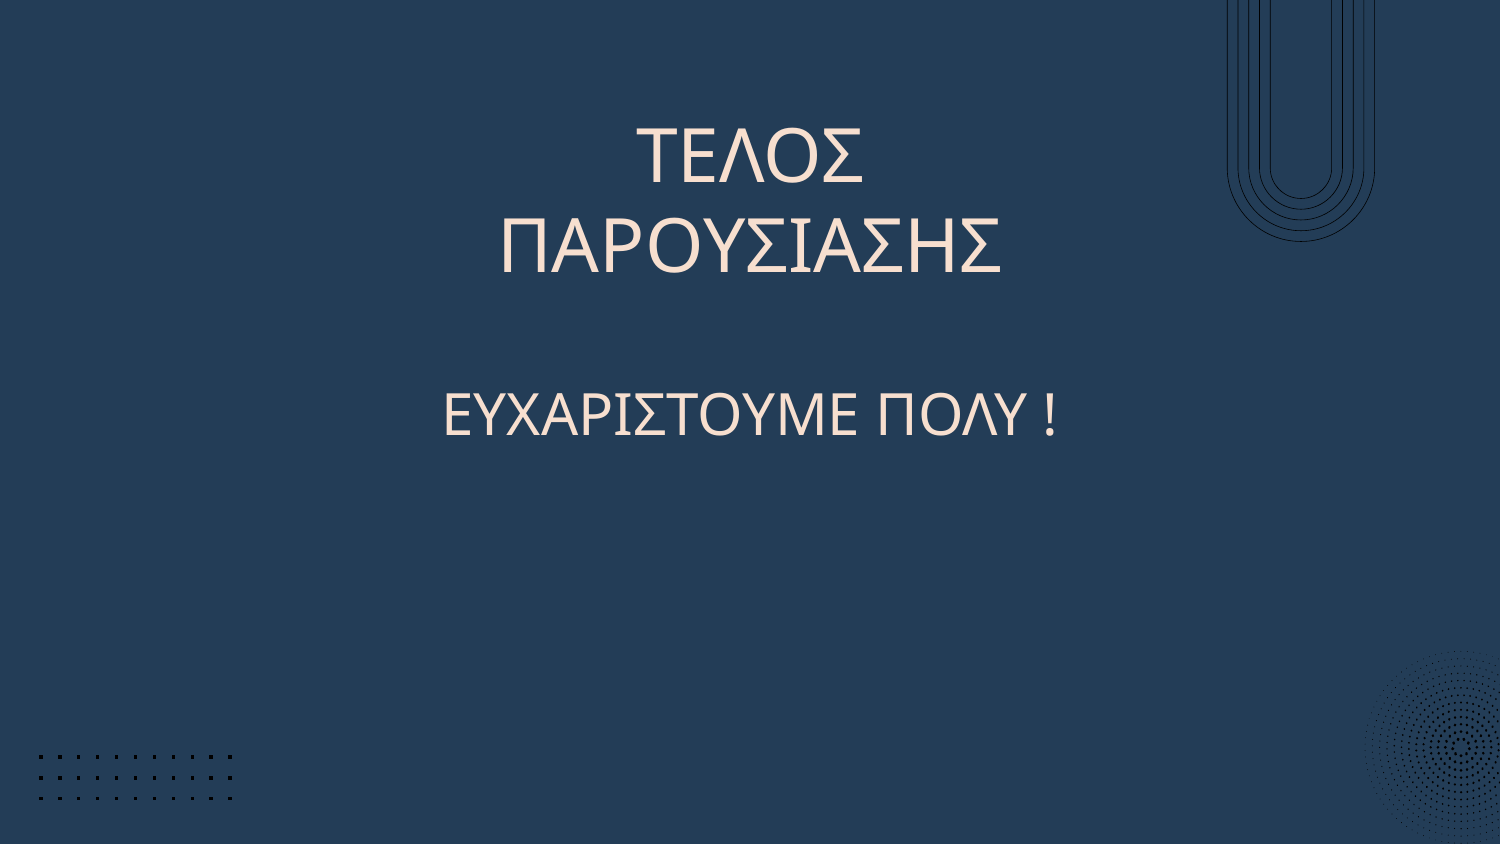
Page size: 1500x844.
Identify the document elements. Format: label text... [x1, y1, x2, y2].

text_box ΤΕΛΟΣ ΠΑΡΟΥΣΙΑΣΗΣ ΕΥΧΑΡΙΣΤΟΥΜΕ ΠΟΛΥ ! [365, 99, 1135, 455]
